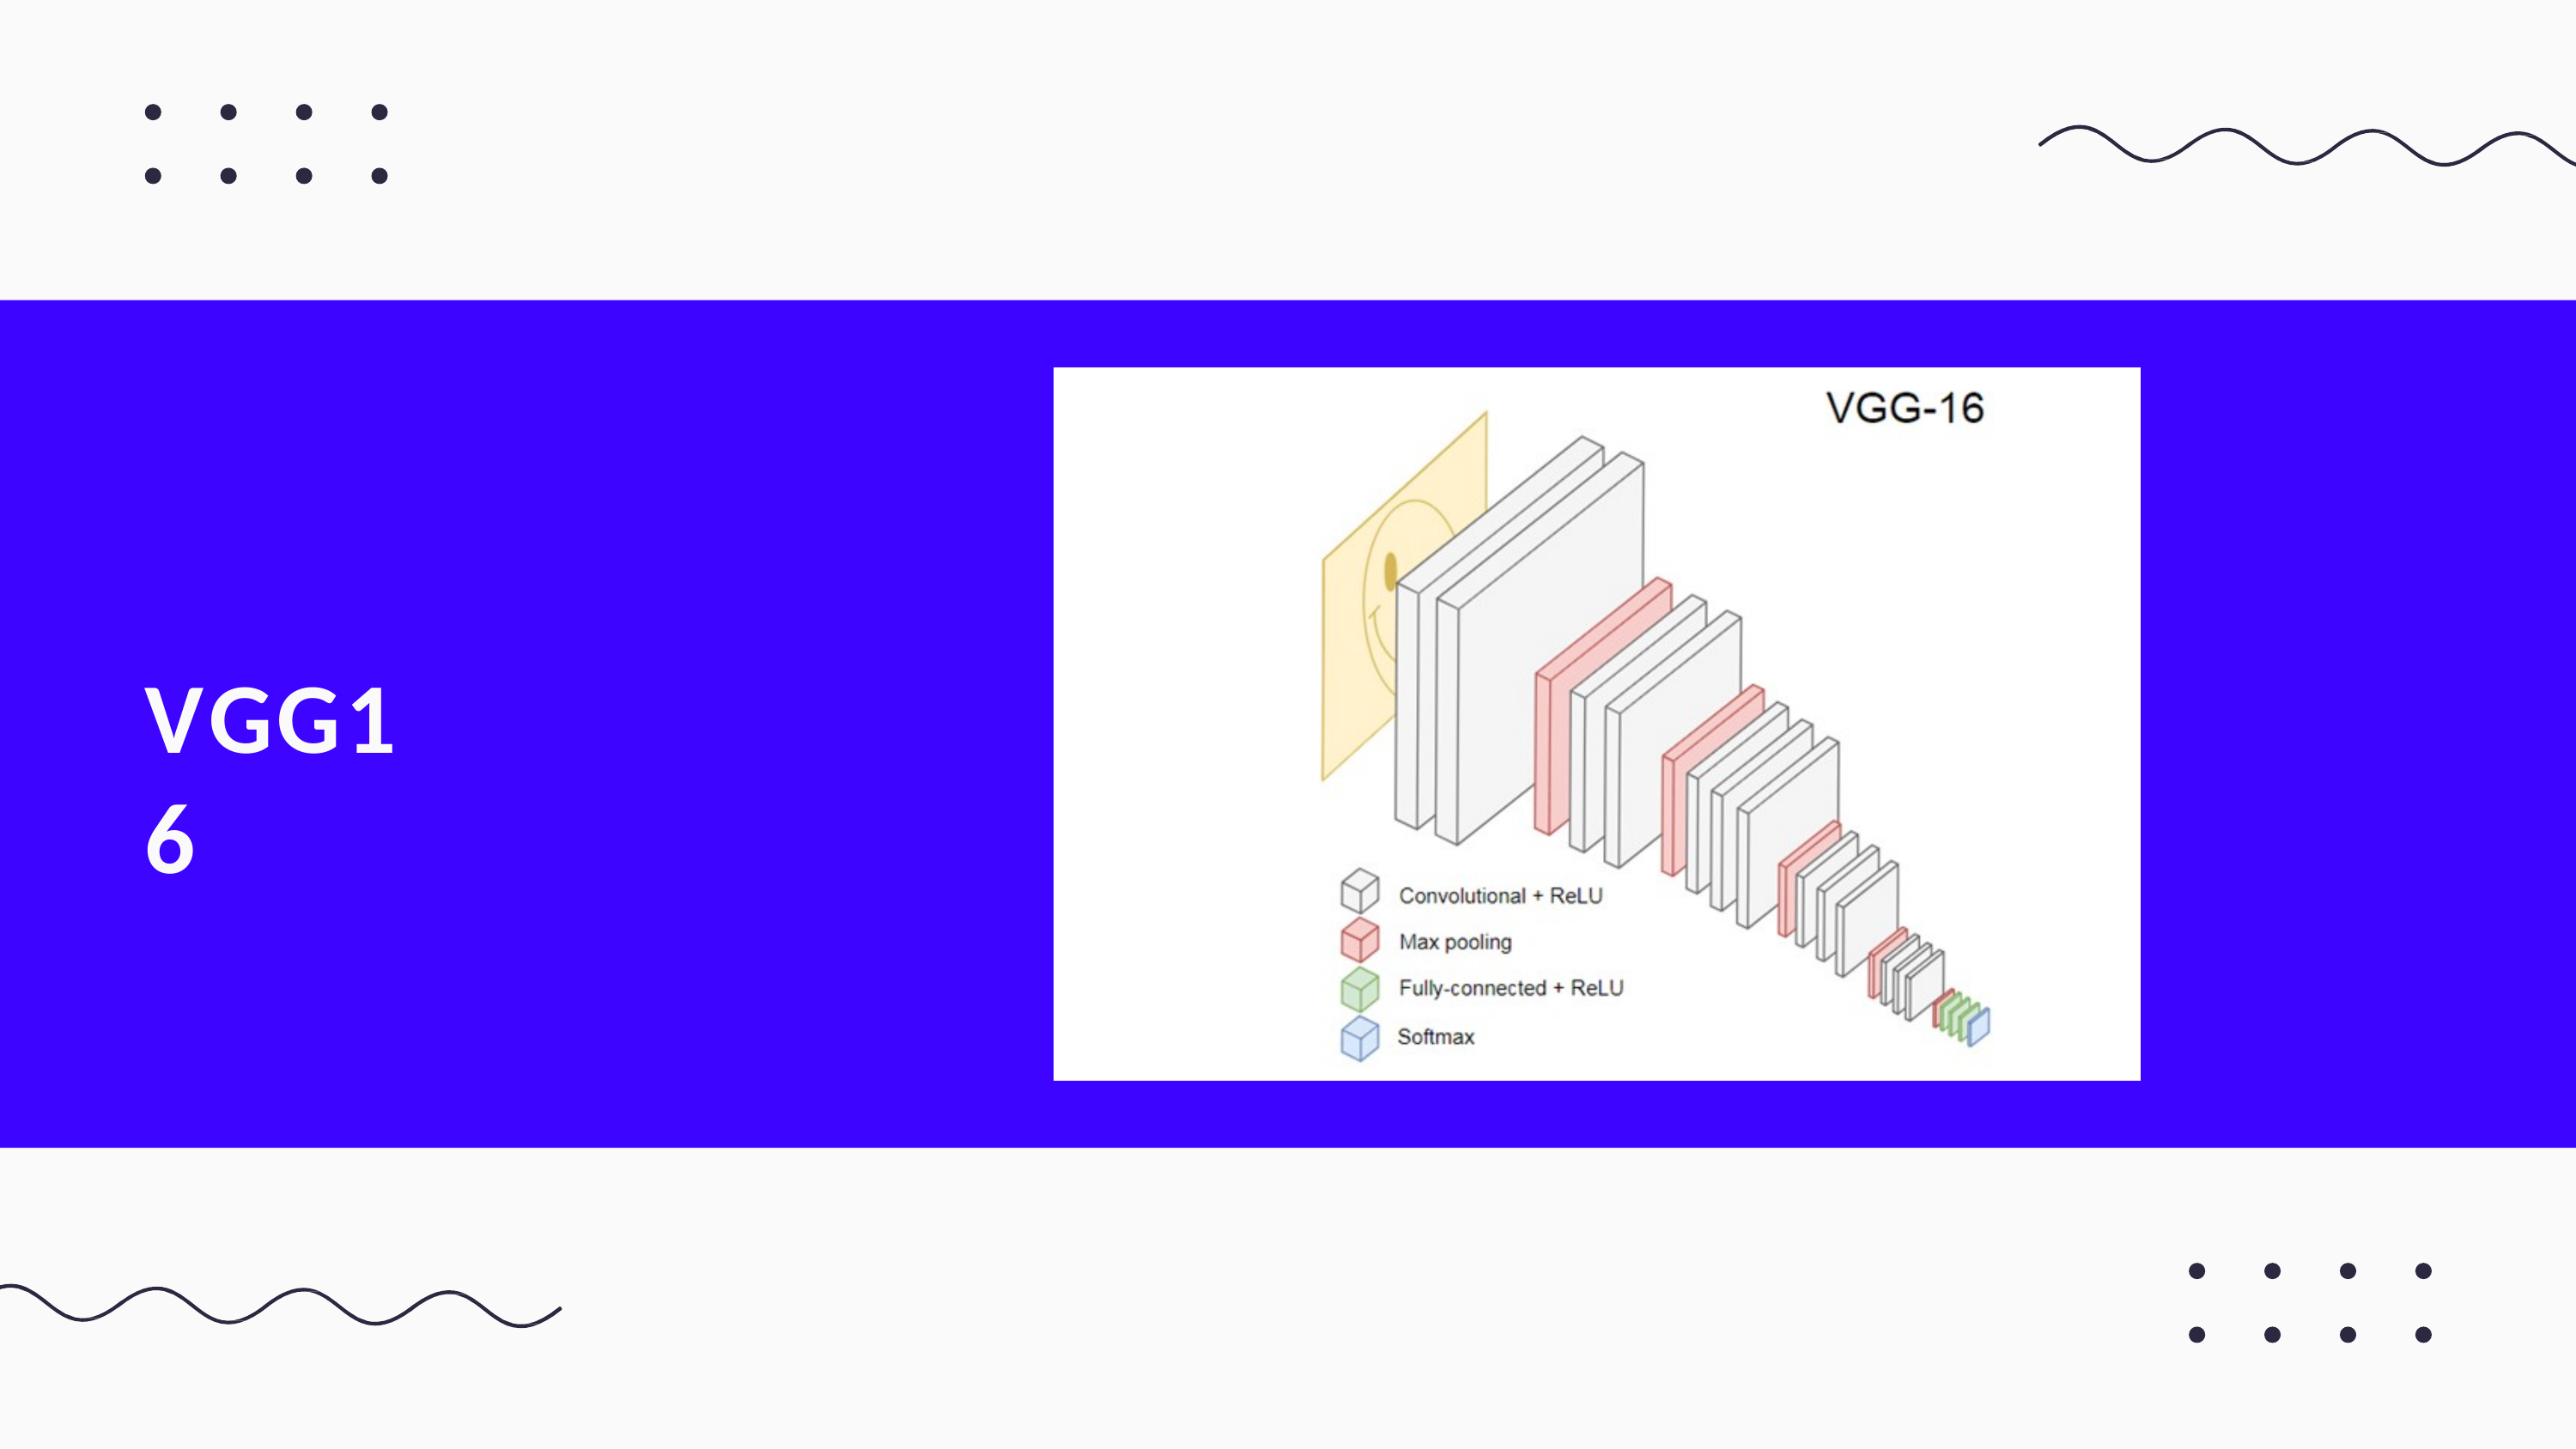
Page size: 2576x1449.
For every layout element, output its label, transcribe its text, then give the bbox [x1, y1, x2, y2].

title VGG1 6 [143, 651, 462, 895]
text_box [2340, 1263, 2357, 1280]
text_box [0, 300, 2576, 1149]
text_box [2264, 1263, 2281, 1280]
text_box [220, 104, 237, 121]
text_box [0, 1149, 2576, 1449]
text_box [2264, 1326, 2281, 1343]
text_box [295, 167, 313, 185]
text_box [2189, 1263, 2206, 1280]
text_box [371, 104, 388, 121]
text_box [295, 104, 313, 121]
text_box [0, 1283, 562, 1329]
text_box [2415, 1326, 2432, 1343]
text_box [371, 167, 388, 185]
text_box [144, 167, 161, 185]
text_box [2189, 1326, 2206, 1343]
text_box [2340, 1326, 2357, 1343]
text_box [2038, 124, 2576, 167]
text_box [0, 0, 2576, 300]
text_box [144, 104, 161, 121]
text_box [220, 167, 237, 185]
text_box [2415, 1263, 2432, 1280]
picture [1053, 367, 2141, 1081]
